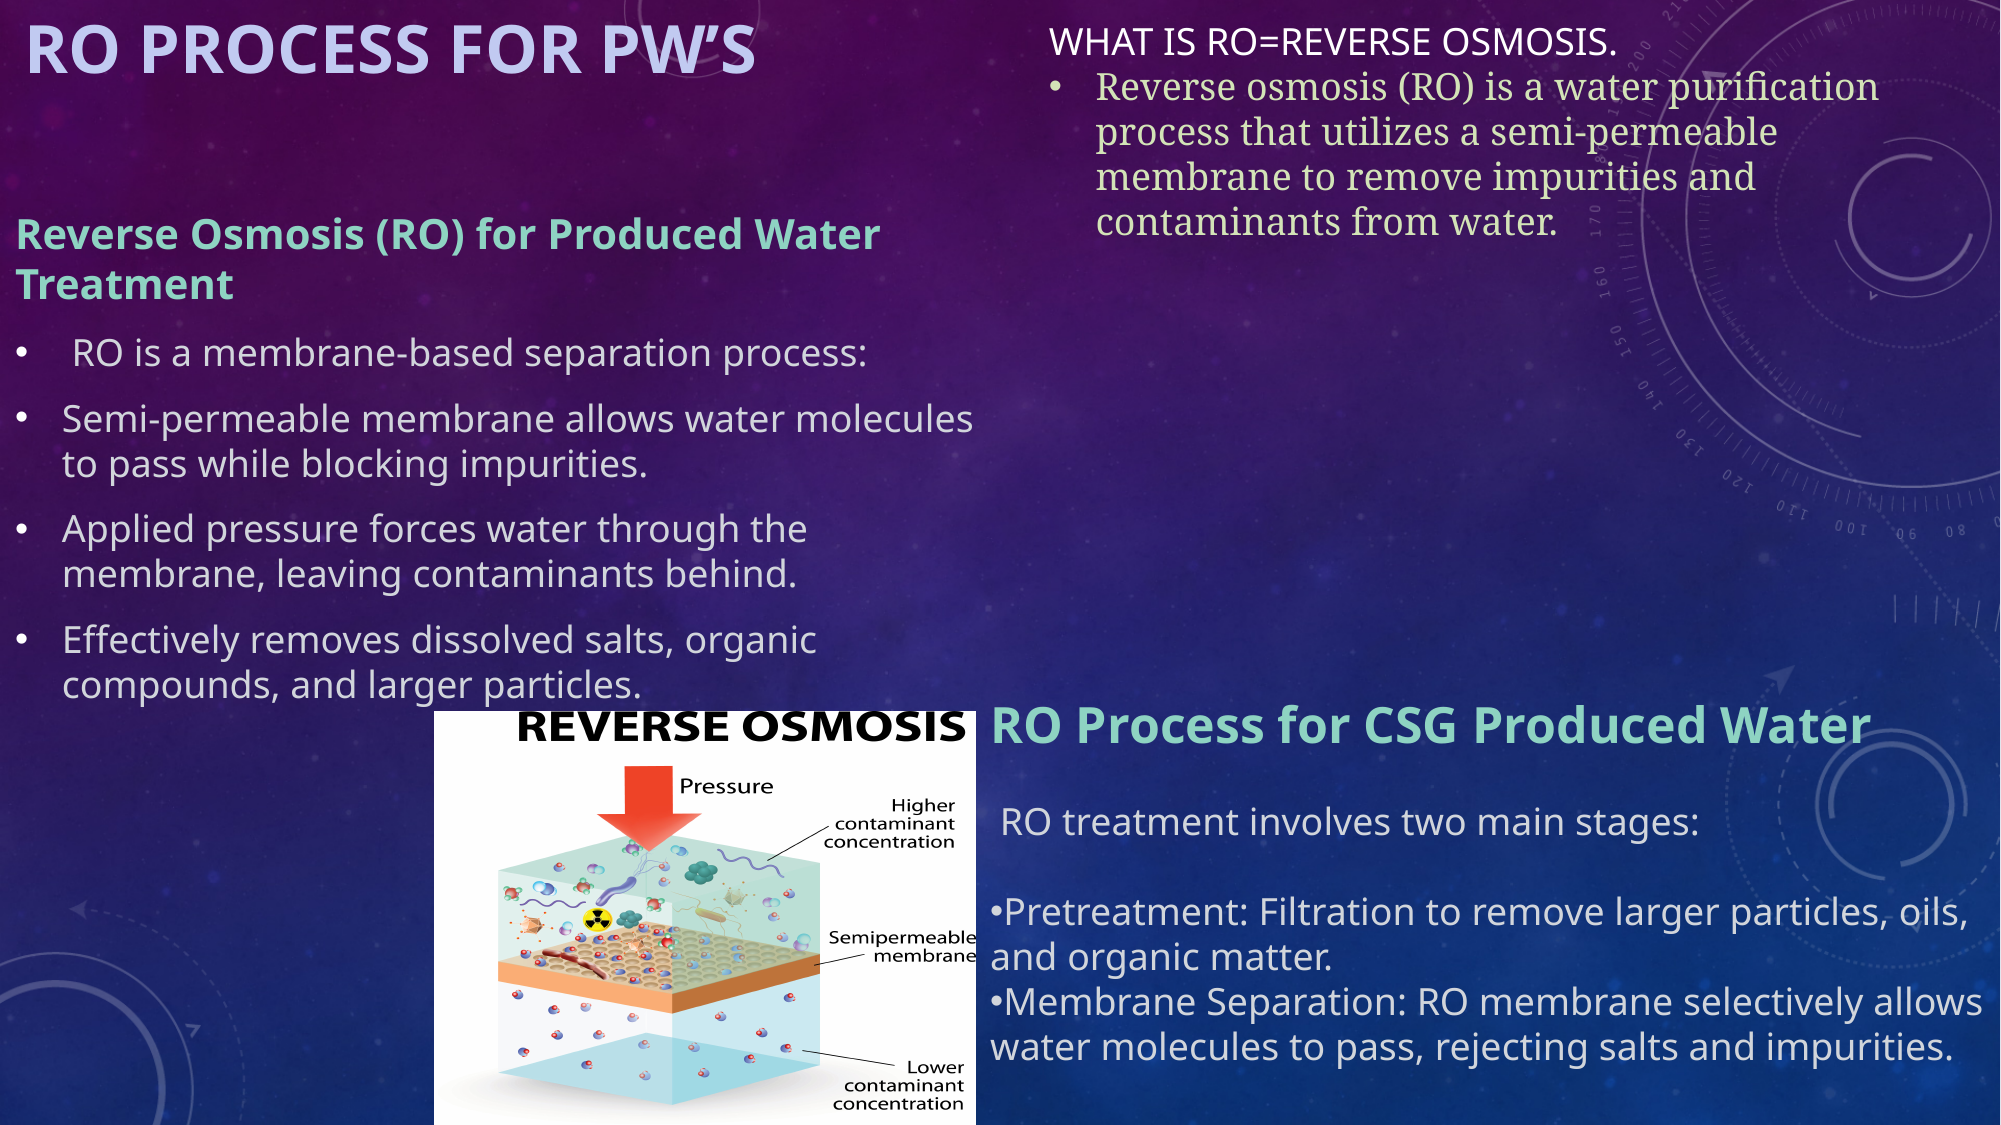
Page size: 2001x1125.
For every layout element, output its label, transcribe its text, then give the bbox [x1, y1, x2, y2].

text_box RO Process for CSG Produced Water RO treatment involves two main stages: Pretreatment: Filtration to remove larger particles, oils, and organic matter. Membrane Separation: RO membrane selectively allows water molecules to pass, rejecting salts and impurities. [975, 685, 2000, 1121]
picture [0, 0, 2001, 1125]
text_box WHAT IS RO=REVERSE OSMOSIS. Reverse osmosis (RO) is a water purification process that utilizes a semi-permeable membrane to remove impurities and contaminants from water. [1033, 10, 1999, 251]
text_box RO PROCESS FOR PW’S [9, 0, 1182, 95]
list Reverse Osmosis (RO) for Produced Water Treatment RO is a membrane-based separation process: Semi-permeable membrane allows water molecules to pass while blocking impurities. Applied pressure forces water through the membrane, leaving contaminants behind. Effectively removes dissolved salts, organic compounds, and larger particles. [0, 159, 1000, 821]
